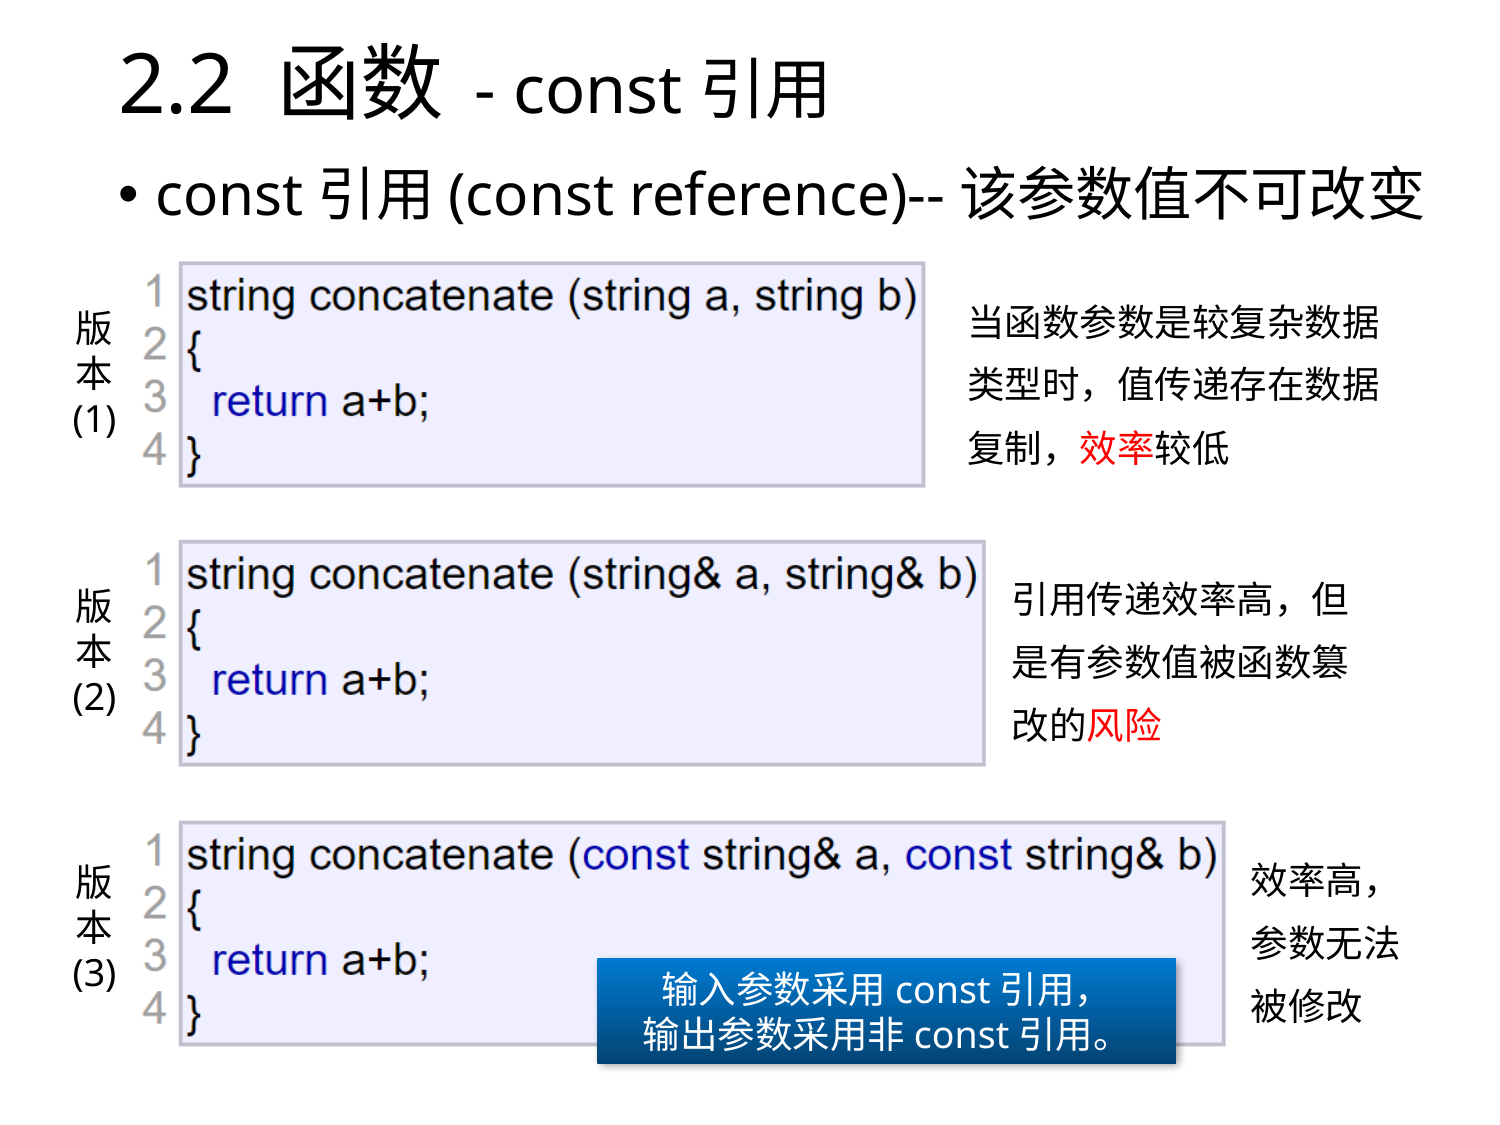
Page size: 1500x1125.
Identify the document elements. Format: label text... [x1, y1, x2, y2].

text_box 输入参数采用const引用， 输出参数采用非const引用。 [597, 1060, 1176, 1064]
list const引用(const reference)--该参数值不可改变 [103, 157, 1487, 1040]
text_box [52, 249, 934, 495]
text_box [52, 812, 1238, 1055]
text_box 引用传递效率高，但是有参数值被函数篡改的风险 [1007, 550, 1400, 755]
text_box 效率高，参数无法被修改 [1249, 831, 1438, 1036]
title 2.2 函数 - const引用 [103, 27, 1397, 145]
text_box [52, 535, 997, 773]
text_box 当函数参数是较复杂数据类型时，值传递存在数据复制，效率较低 [952, 273, 1397, 477]
